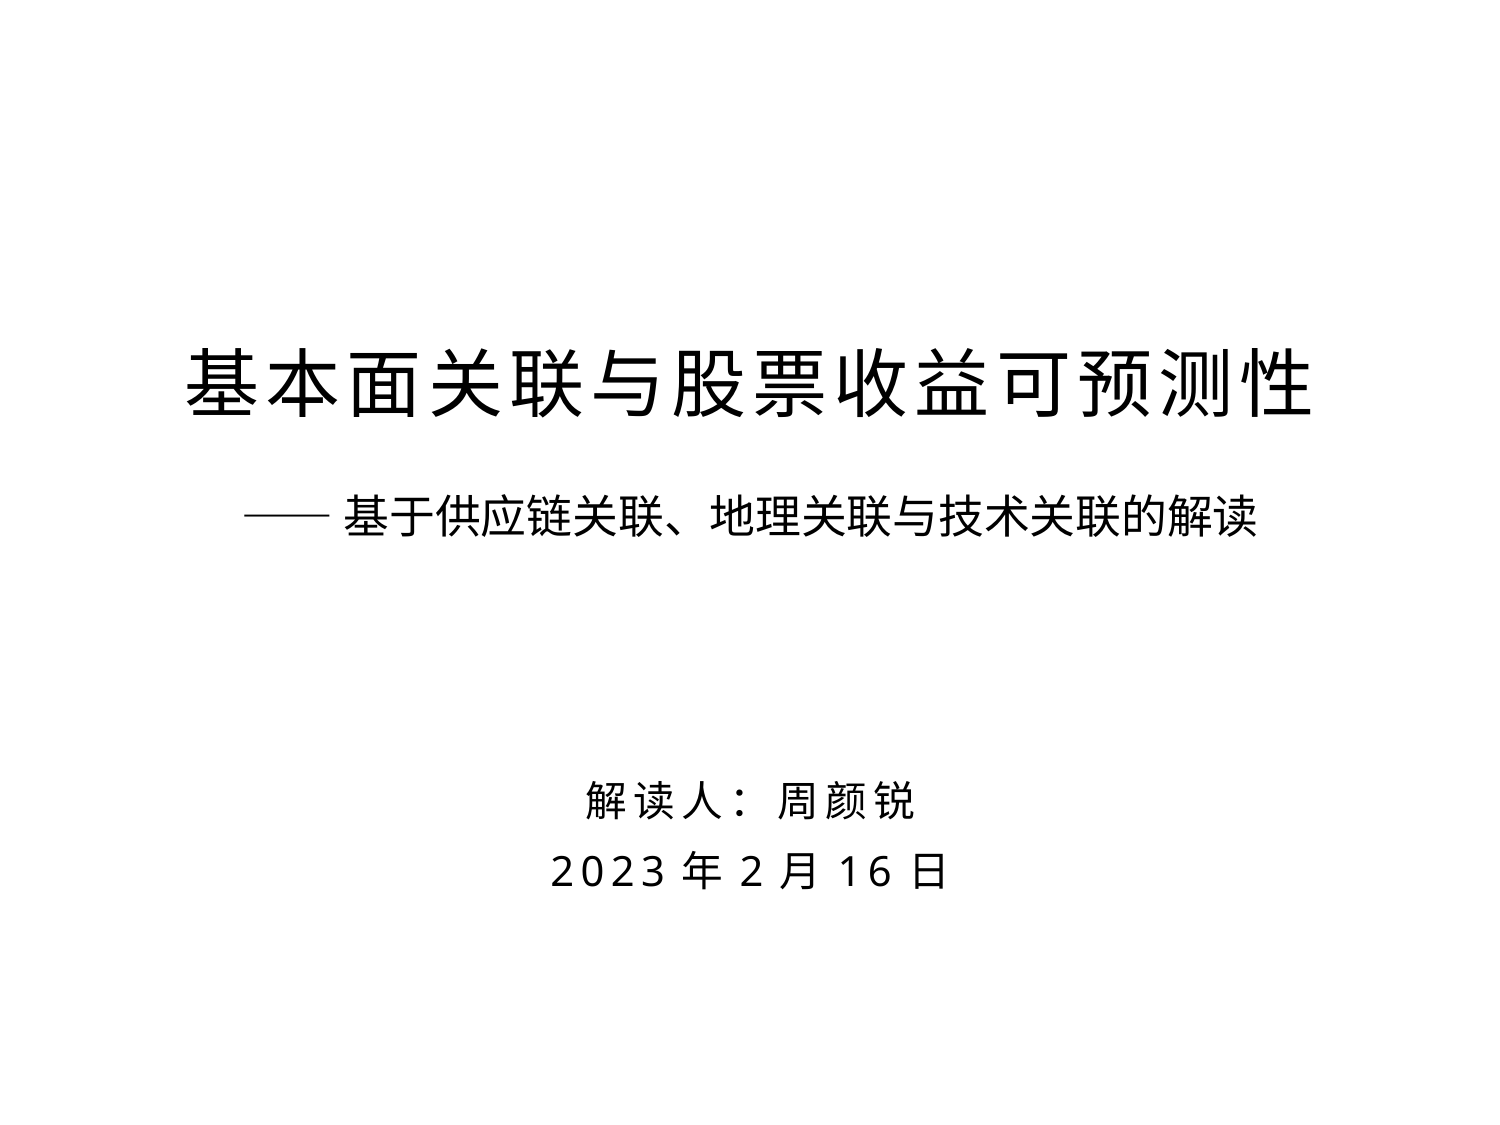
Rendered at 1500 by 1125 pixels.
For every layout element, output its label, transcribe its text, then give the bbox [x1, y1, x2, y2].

text_box 解读人：周颜锐 [352, 761, 1149, 826]
text_box 2023年2月16日 [535, 837, 965, 903]
title 基本面关联与股票收益可预测性 [147, 306, 1353, 435]
text_box ——基于供应链关联、地理关联与技术关联的解读 [181, 480, 1319, 550]
